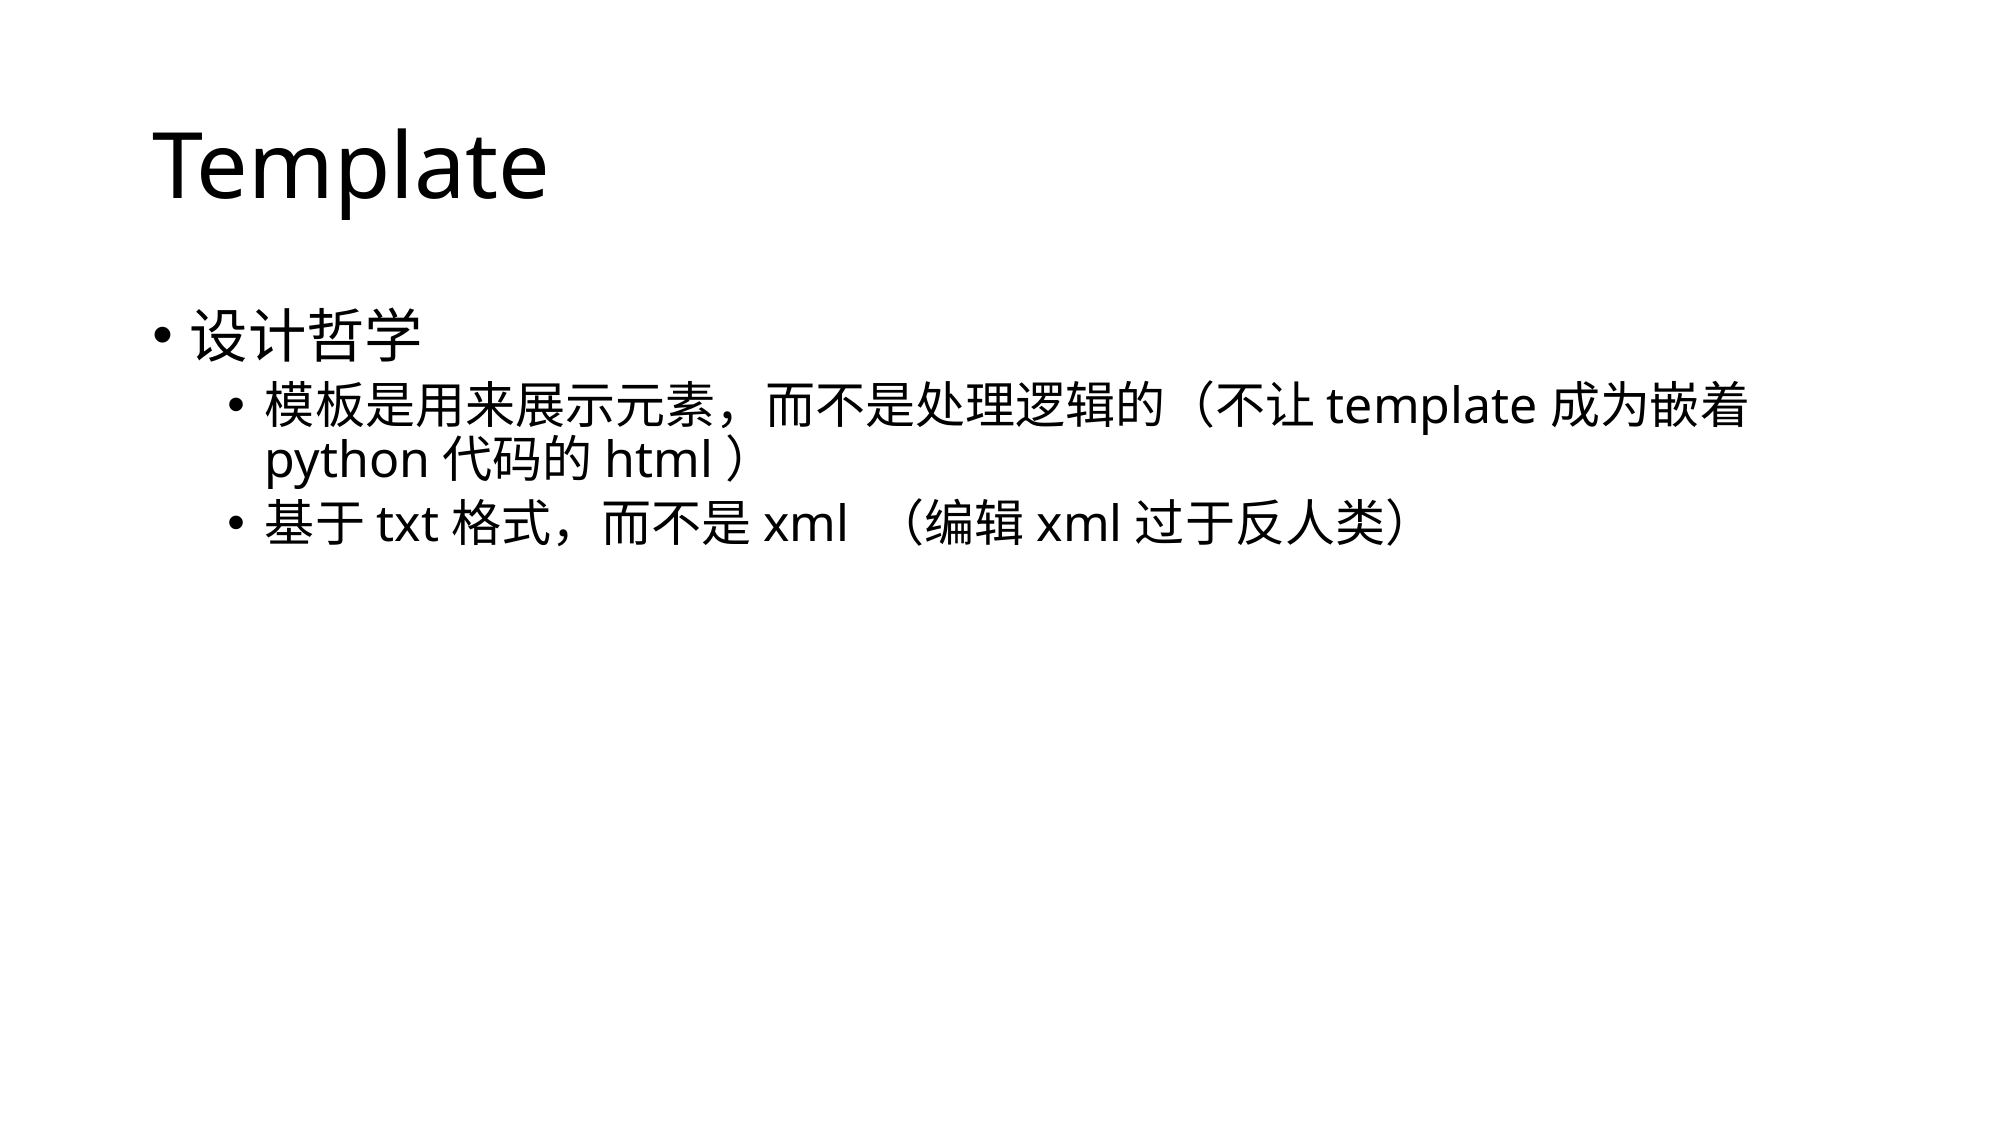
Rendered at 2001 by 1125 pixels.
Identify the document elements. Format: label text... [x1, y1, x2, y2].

title Template [137, 59, 1863, 278]
list 设计哲学 模板是用来展示元素，而不是处理逻辑的（不让template成为嵌着python代码的html） 基于txt格式，而不是xml （编辑xml过于反人类） [137, 299, 1863, 1014]
